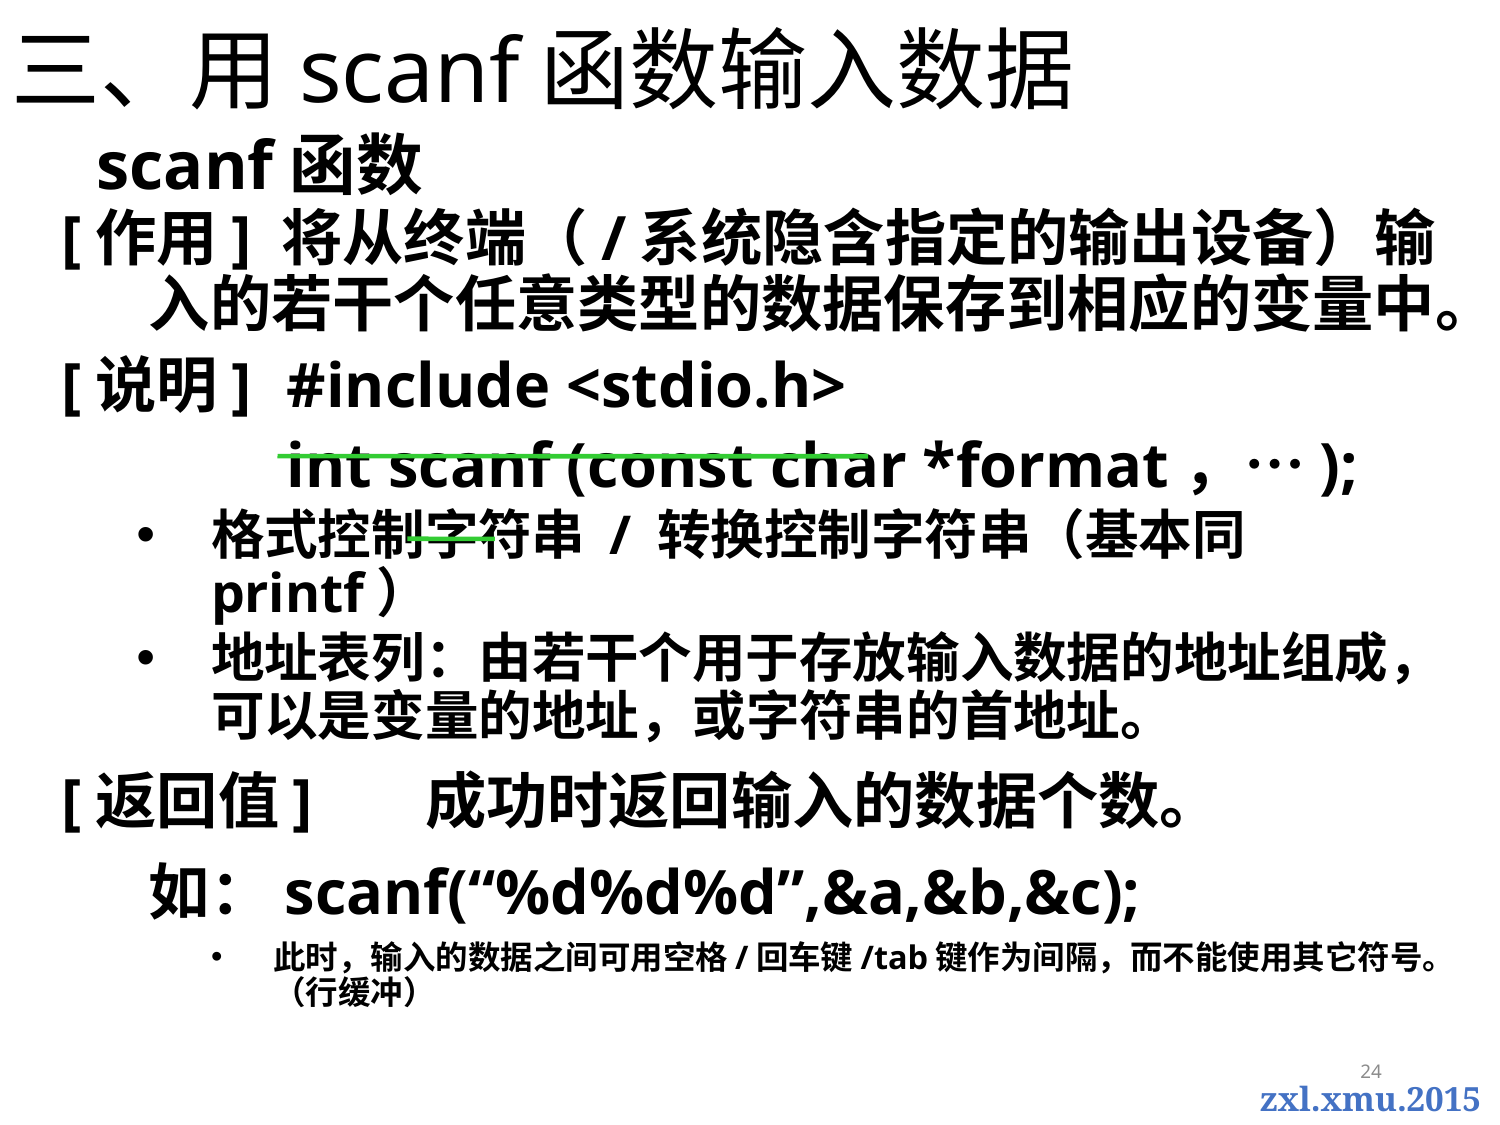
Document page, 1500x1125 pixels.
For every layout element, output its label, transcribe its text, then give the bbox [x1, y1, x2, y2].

list [作用] 将从终端（/系统隐含指定的输出设备）输入的若干个任意类型的数据保存到相应的变量中。 [说明] #include <stdio.h> int scanf (const char *format，…); 格式控制字符串 / 转换控制字符串（基本同printf） 地址表列：由若干个用于存放输入数据的地址组成，可以是变量的地址，或字符串的首地址。 [返回值] 成功时返回输入的数据个数。 如：scanf(“%d%d%d”,&a,&b,&c); 此时，输入的数据之间可用空格/回车键/tab键作为间隔，而不能使用其它符号。（行缓冲） [46, 200, 1459, 1071]
slide_number 24 [1059, 1042, 1397, 1103]
title scanf函数 [46, 73, 1500, 262]
text_box 三、用scanf函数输入数据 [0, 13, 1104, 135]
